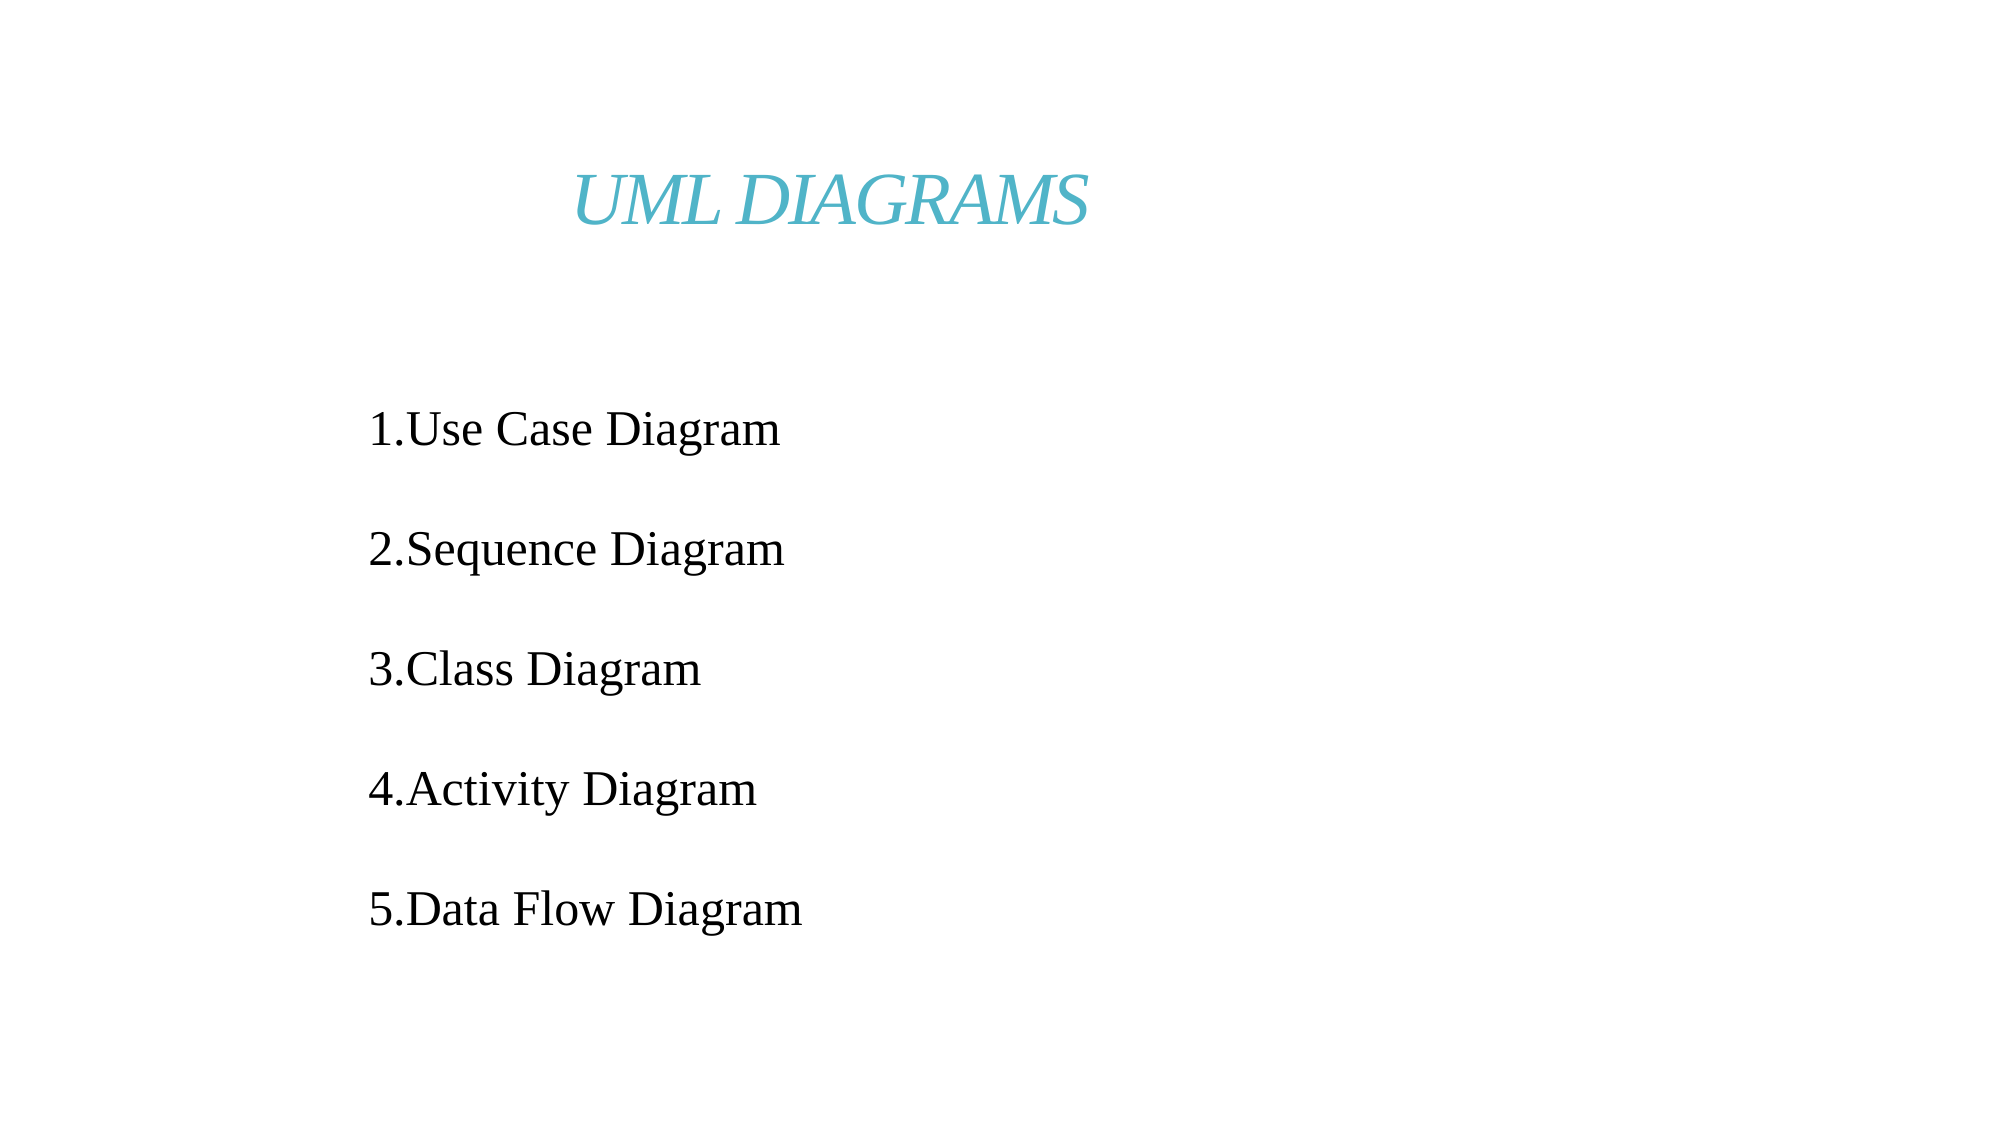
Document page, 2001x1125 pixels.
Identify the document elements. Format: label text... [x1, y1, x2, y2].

title UML DIAGRAMS [0, 82, 1768, 457]
text_box 1.Use Case Diagram 2.Sequence Diagram 3.Class Diagram 4.Activity Diagram 5.Data Flow Diagram [353, 388, 1066, 943]
